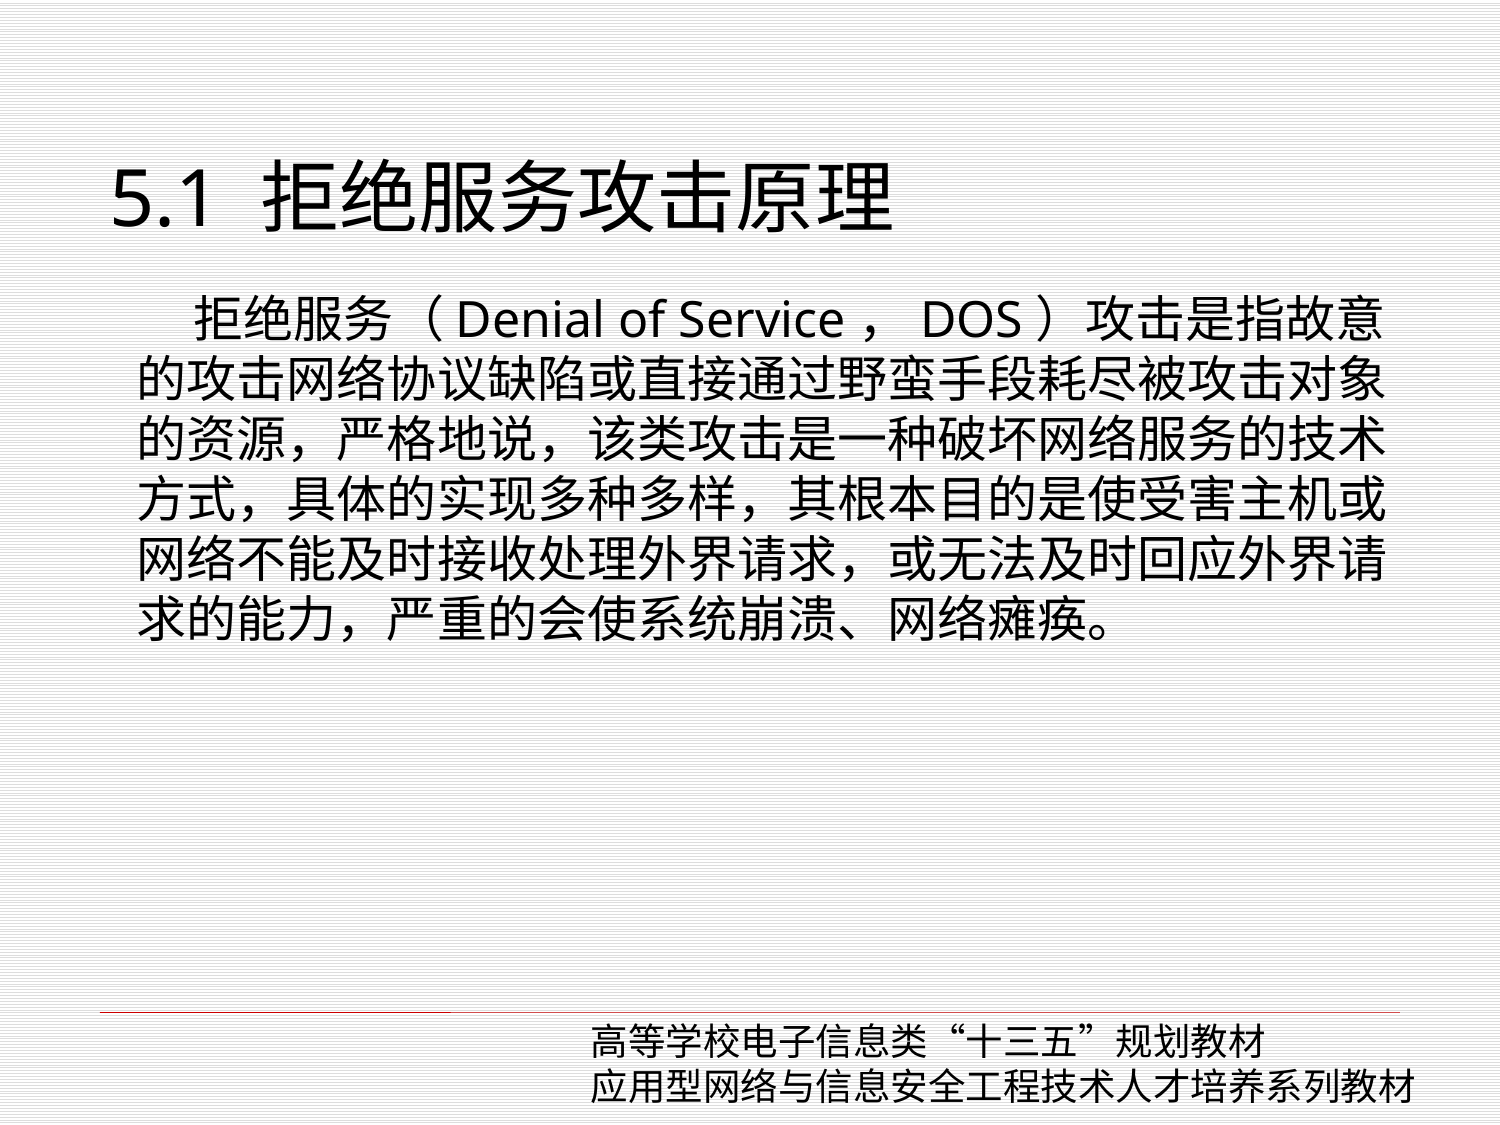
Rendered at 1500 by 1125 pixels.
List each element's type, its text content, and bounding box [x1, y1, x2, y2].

title 5.1 拒绝服务攻击原理 [93, 135, 1407, 250]
text_box 高等学校电子信息类“十三五”规划教材 应用型网络与信息安全工程技术人才培养系列教材 [576, 1010, 1435, 1116]
list 拒绝服务（Denial of Service，DOS）攻击是指故意的攻击网络协议缺陷或直接通过野蛮手段耗尽被攻击对象的资源，严格地说，该类攻击是一种破坏网络服务的技术方式，具体的实现多种多样，其根本目的是使受害主机或网络不能及时接收处理外界请求，或无法及时回应外界请求的能力，严重的会使系统崩溃、网络瘫痪。 [121, 279, 1435, 981]
